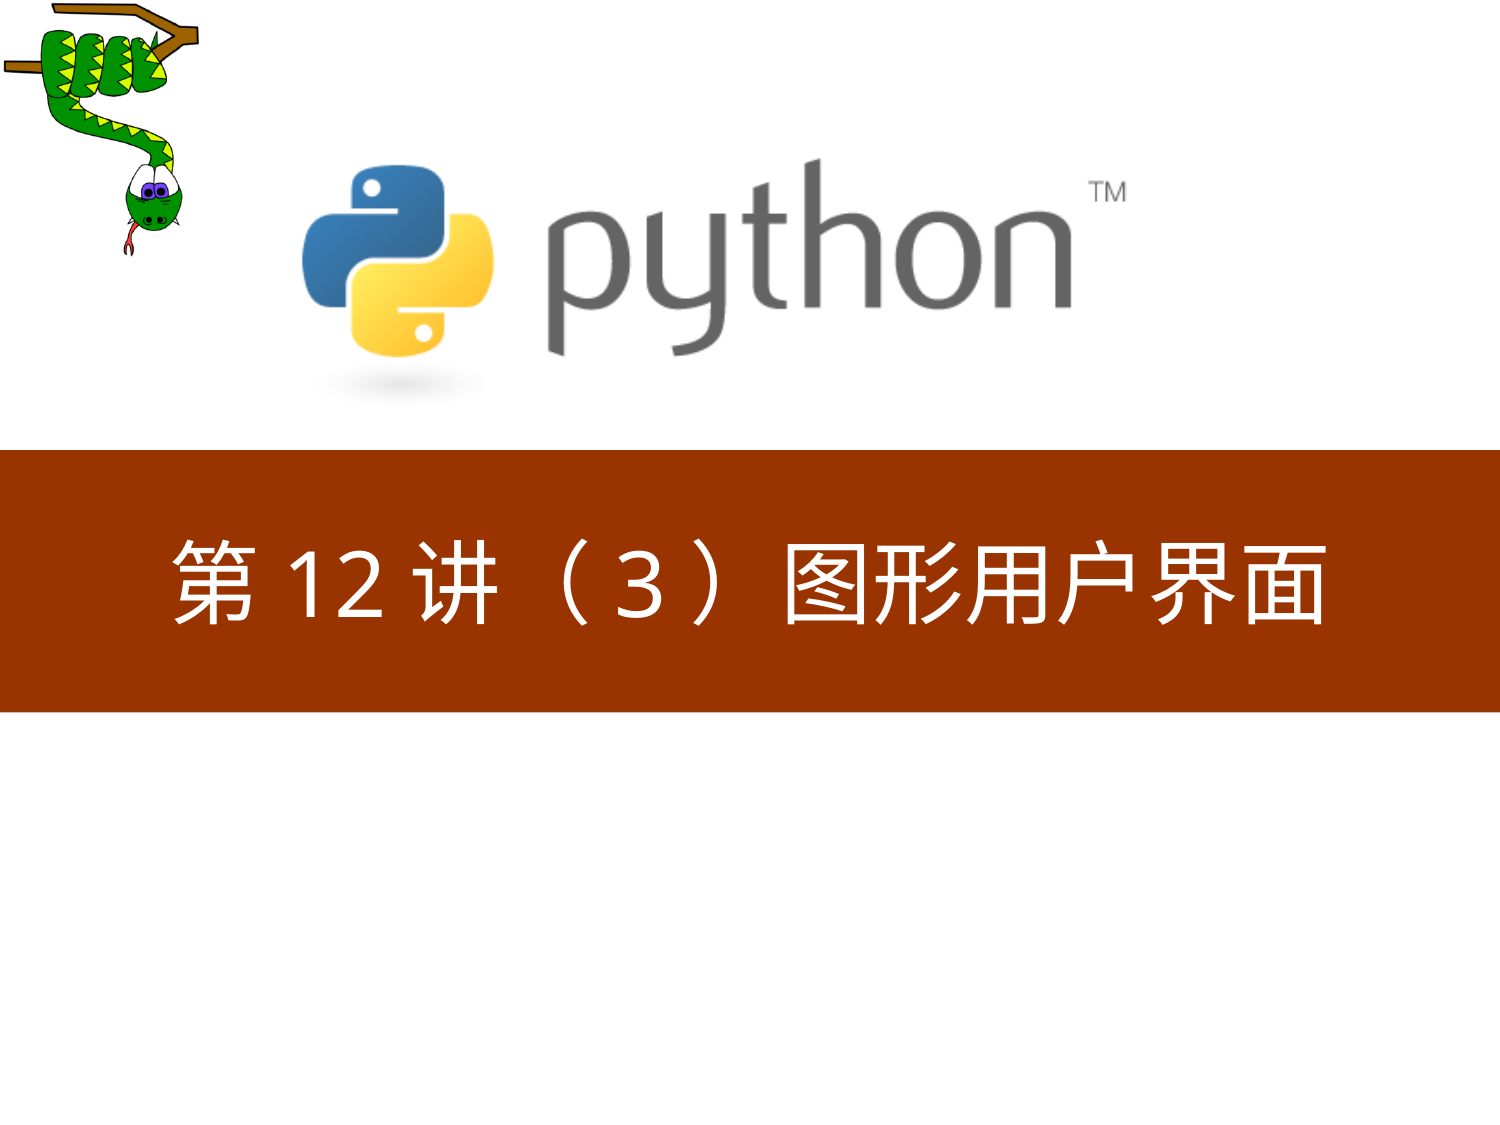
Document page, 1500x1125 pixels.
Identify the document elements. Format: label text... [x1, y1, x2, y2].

title 第12讲（3）图形用户界面 [0, 450, 1500, 713]
picture [262, 121, 1150, 438]
picture [0, 0, 214, 263]
